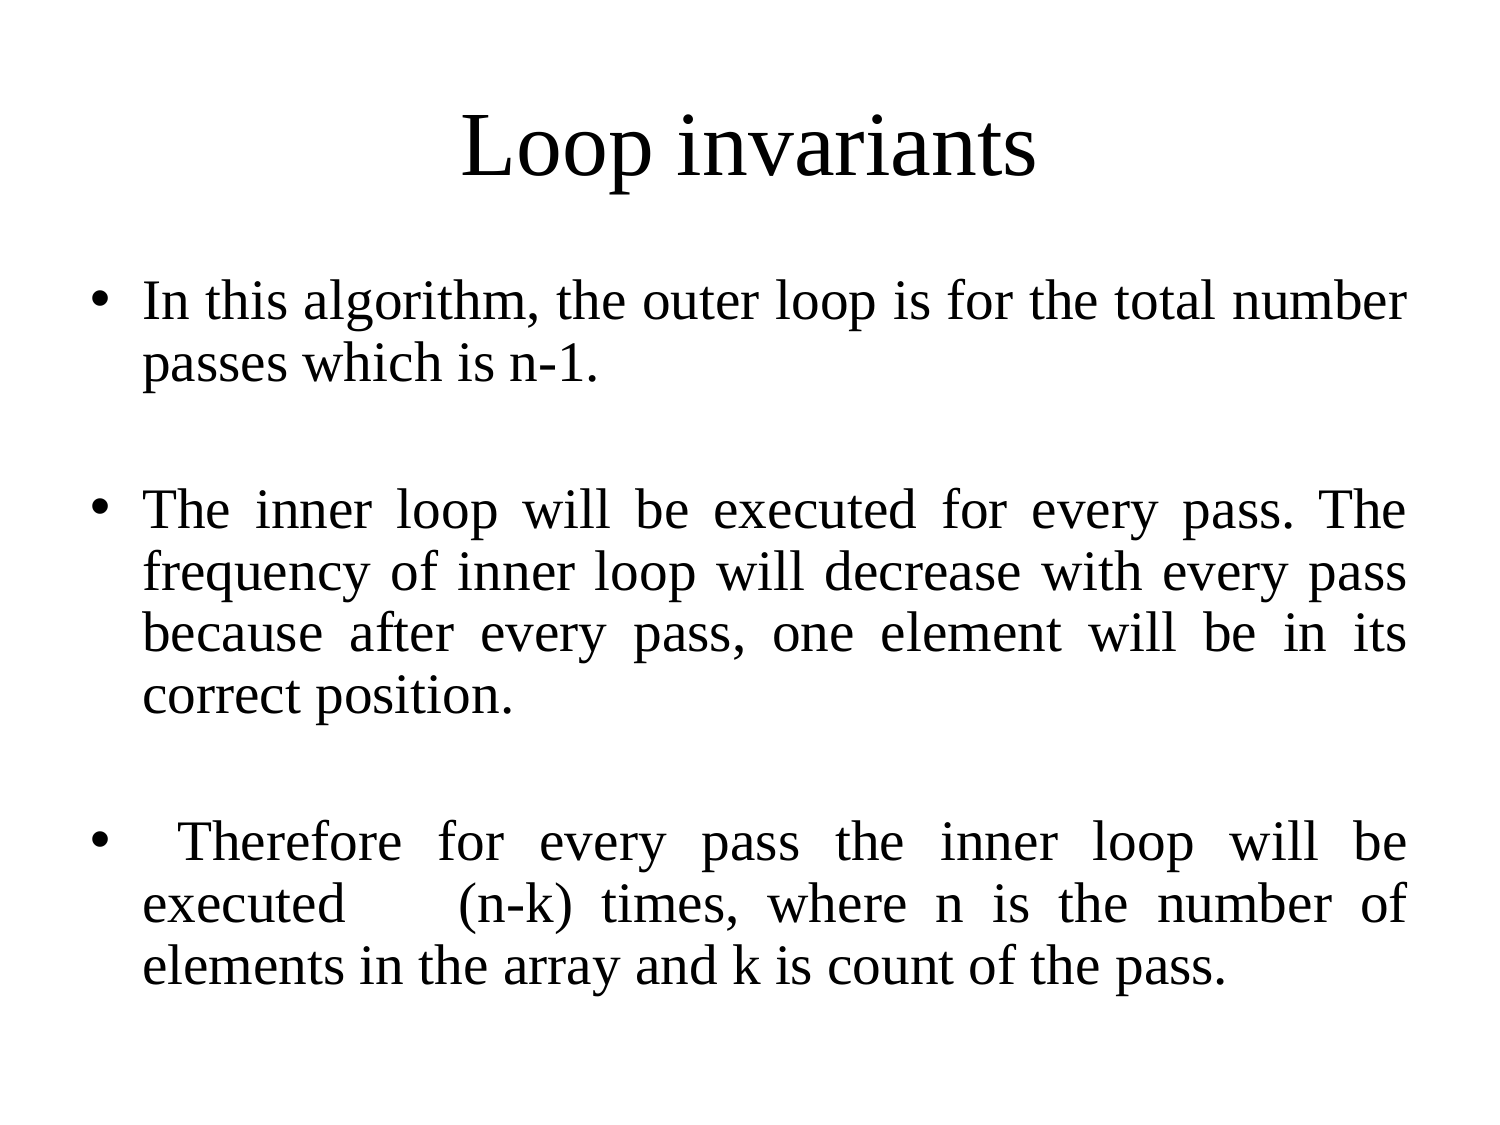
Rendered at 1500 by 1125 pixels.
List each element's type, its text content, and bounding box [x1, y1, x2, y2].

title Loop invariants [75, 45, 1425, 233]
list In this algorithm, the outer loop is for the total number passes which is n-1. The inner loop will be executed for every pass. The frequency of inner loop will decrease with every pass because after every pass, one element will be in its correct position. Therefore for every pass the inner loop will be executed (n-k) times, where n is the number of elements in the array and k is count of the pass. [75, 262, 1425, 1005]
